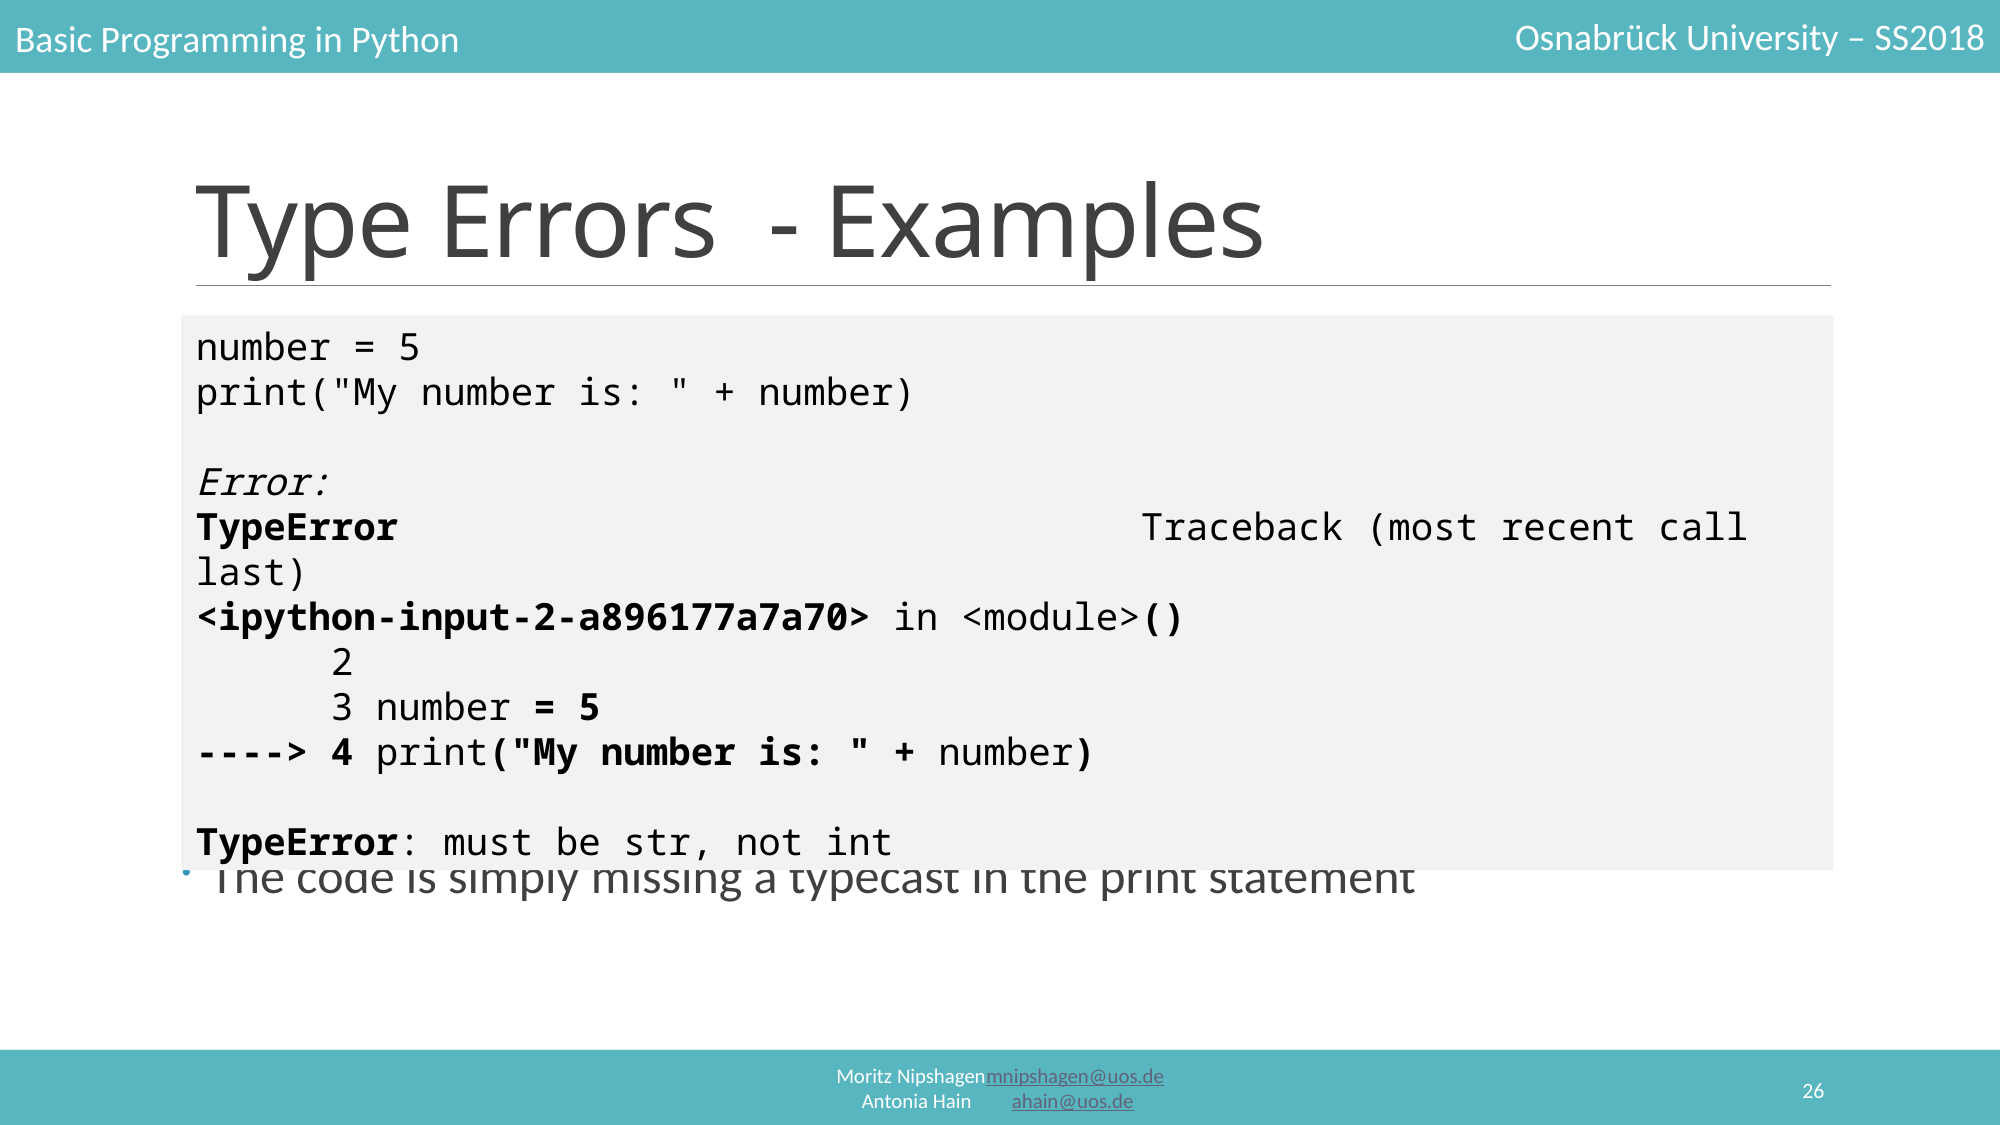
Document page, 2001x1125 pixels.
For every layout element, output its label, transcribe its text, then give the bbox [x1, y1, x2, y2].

title Type Errors - Examples [180, 162, 1830, 285]
text_box number = 5 print("My number is: " + number) Error: TypeError Traceback (most recent call last) <ipython-input-2-a896177a7a70> in <module>() 2 3 number = 5 ----> 4 print("My number is: " + number) TypeError: must be str, not int [181, 315, 1834, 871]
slide_number 26 [1624, 1059, 1840, 1120]
list The code is simply missing a typecast in the print statement [180, 842, 1830, 1020]
